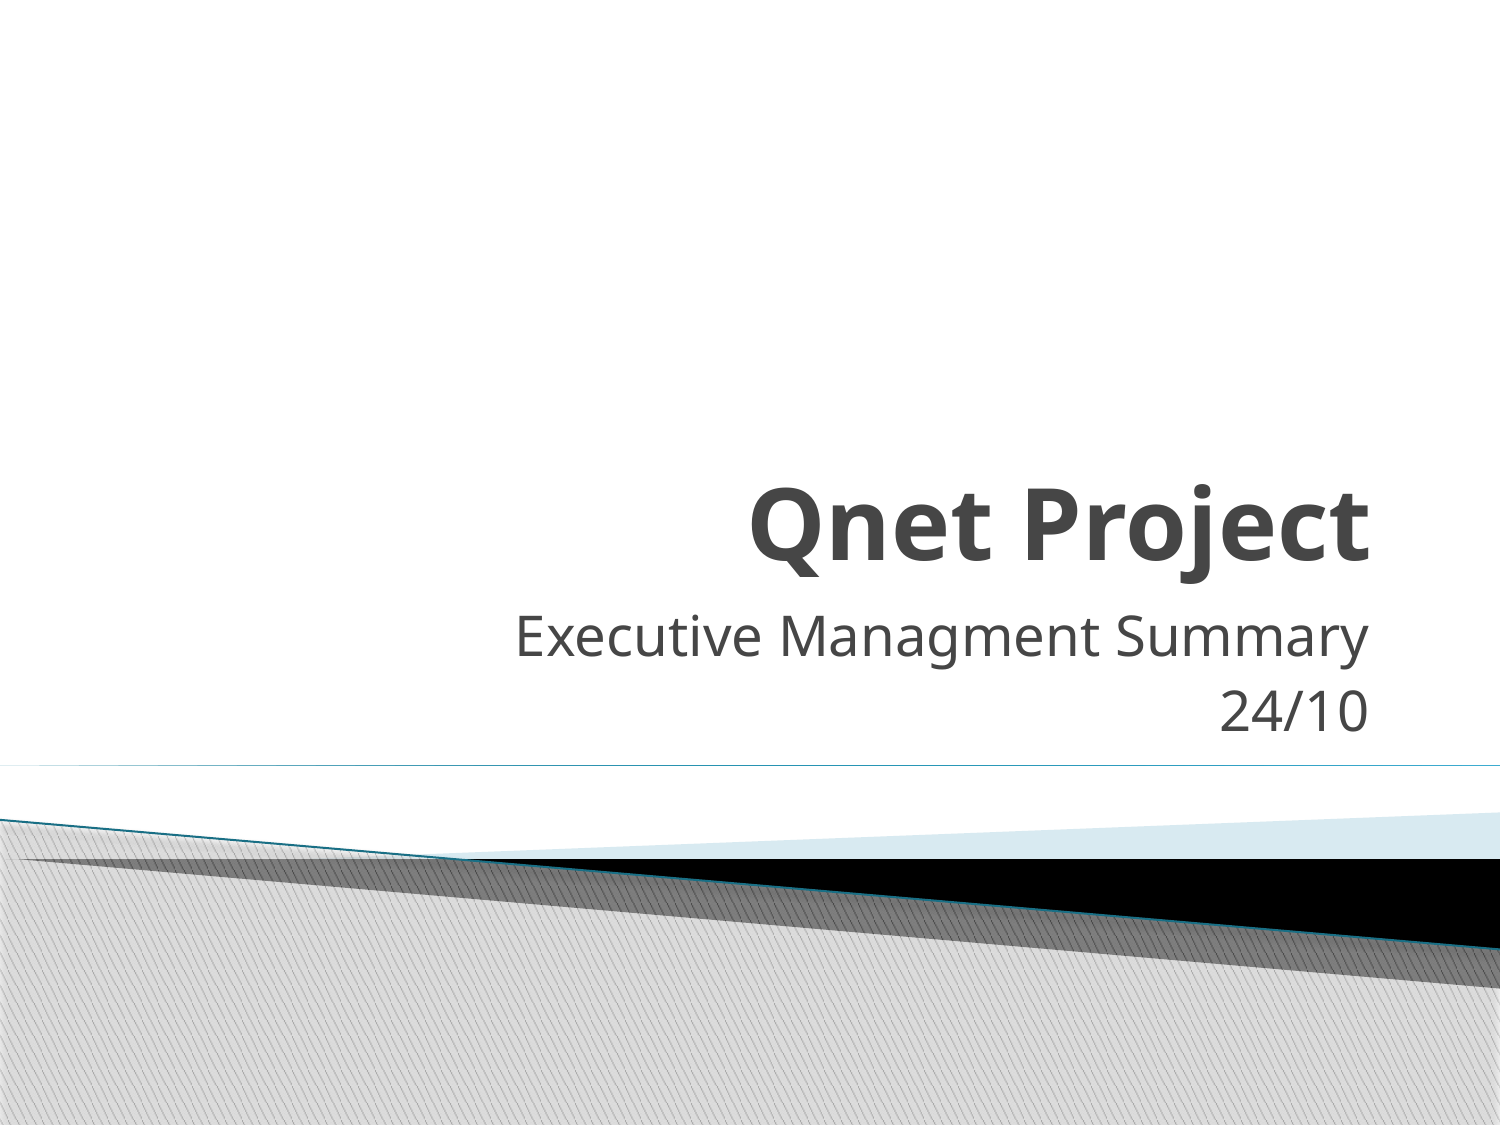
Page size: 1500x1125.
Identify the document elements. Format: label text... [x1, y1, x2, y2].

subtitle Executive Managment Summary 24/10 [112, 592, 1388, 790]
picture [5, 859, 1500, 989]
title Qnet Project [112, 287, 1388, 588]
